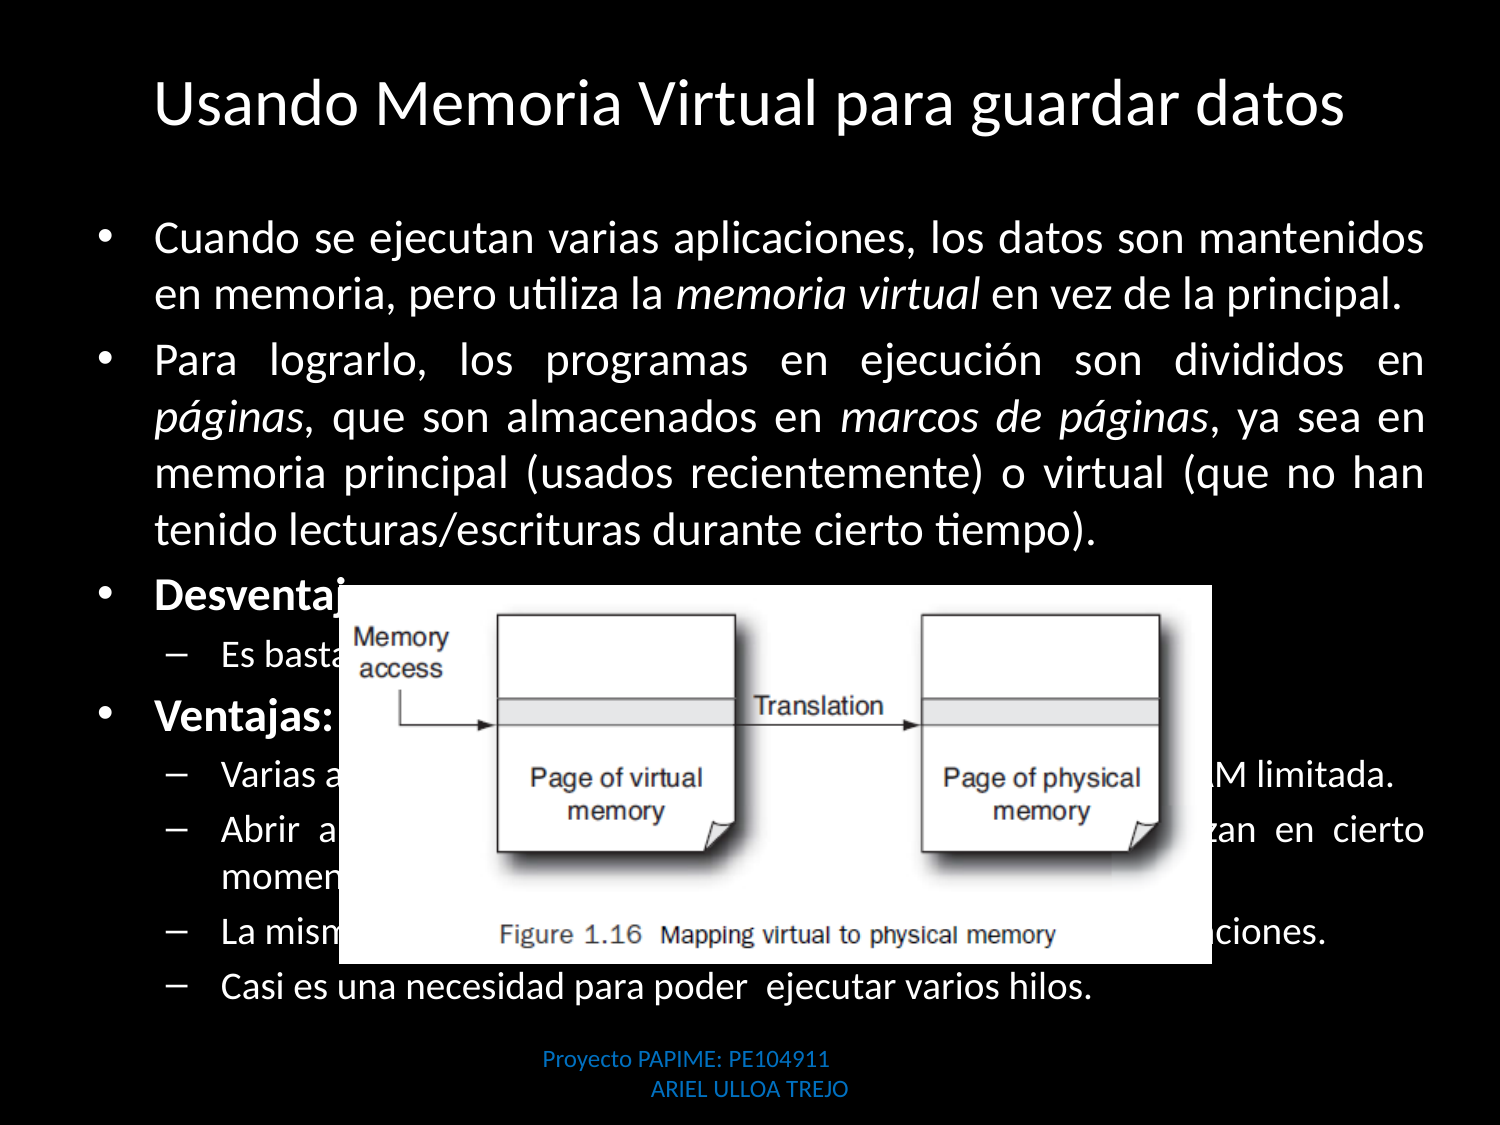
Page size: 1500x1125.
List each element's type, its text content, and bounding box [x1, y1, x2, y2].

title Usando Memoria Virtual para guardar datos [75, 45, 1425, 153]
picture [339, 585, 1212, 965]
list Cuando se ejecutan varias aplicaciones, los datos son mantenidos en memoria, pero utiliza la memoria virtual en vez de la principal. Para lograrlo, los programas en ejecución son divididos en páginas, que son almacenados en marcos de páginas, ya sea en memoria principal (usados recientemente) o virtual (que no han tenido lecturas/escrituras durante cierto tiempo). Desventajas: Es bastante lento. Ventajas: Varias aplicaciones en ejecución para equipos con memoria RAM limitada. Abrir archivos: Sólo se lleva a RAM los datos que se utilizan en cierto momento. La misma dirección física puede ser usada por diferentes aplicaciones. Casi es una necesidad para poder ejecutar varios hilos. [82, 199, 1442, 1032]
footer Proyecto PAPIME: PE104911 ARIEL ULLOA TREJO [512, 1042, 988, 1103]
